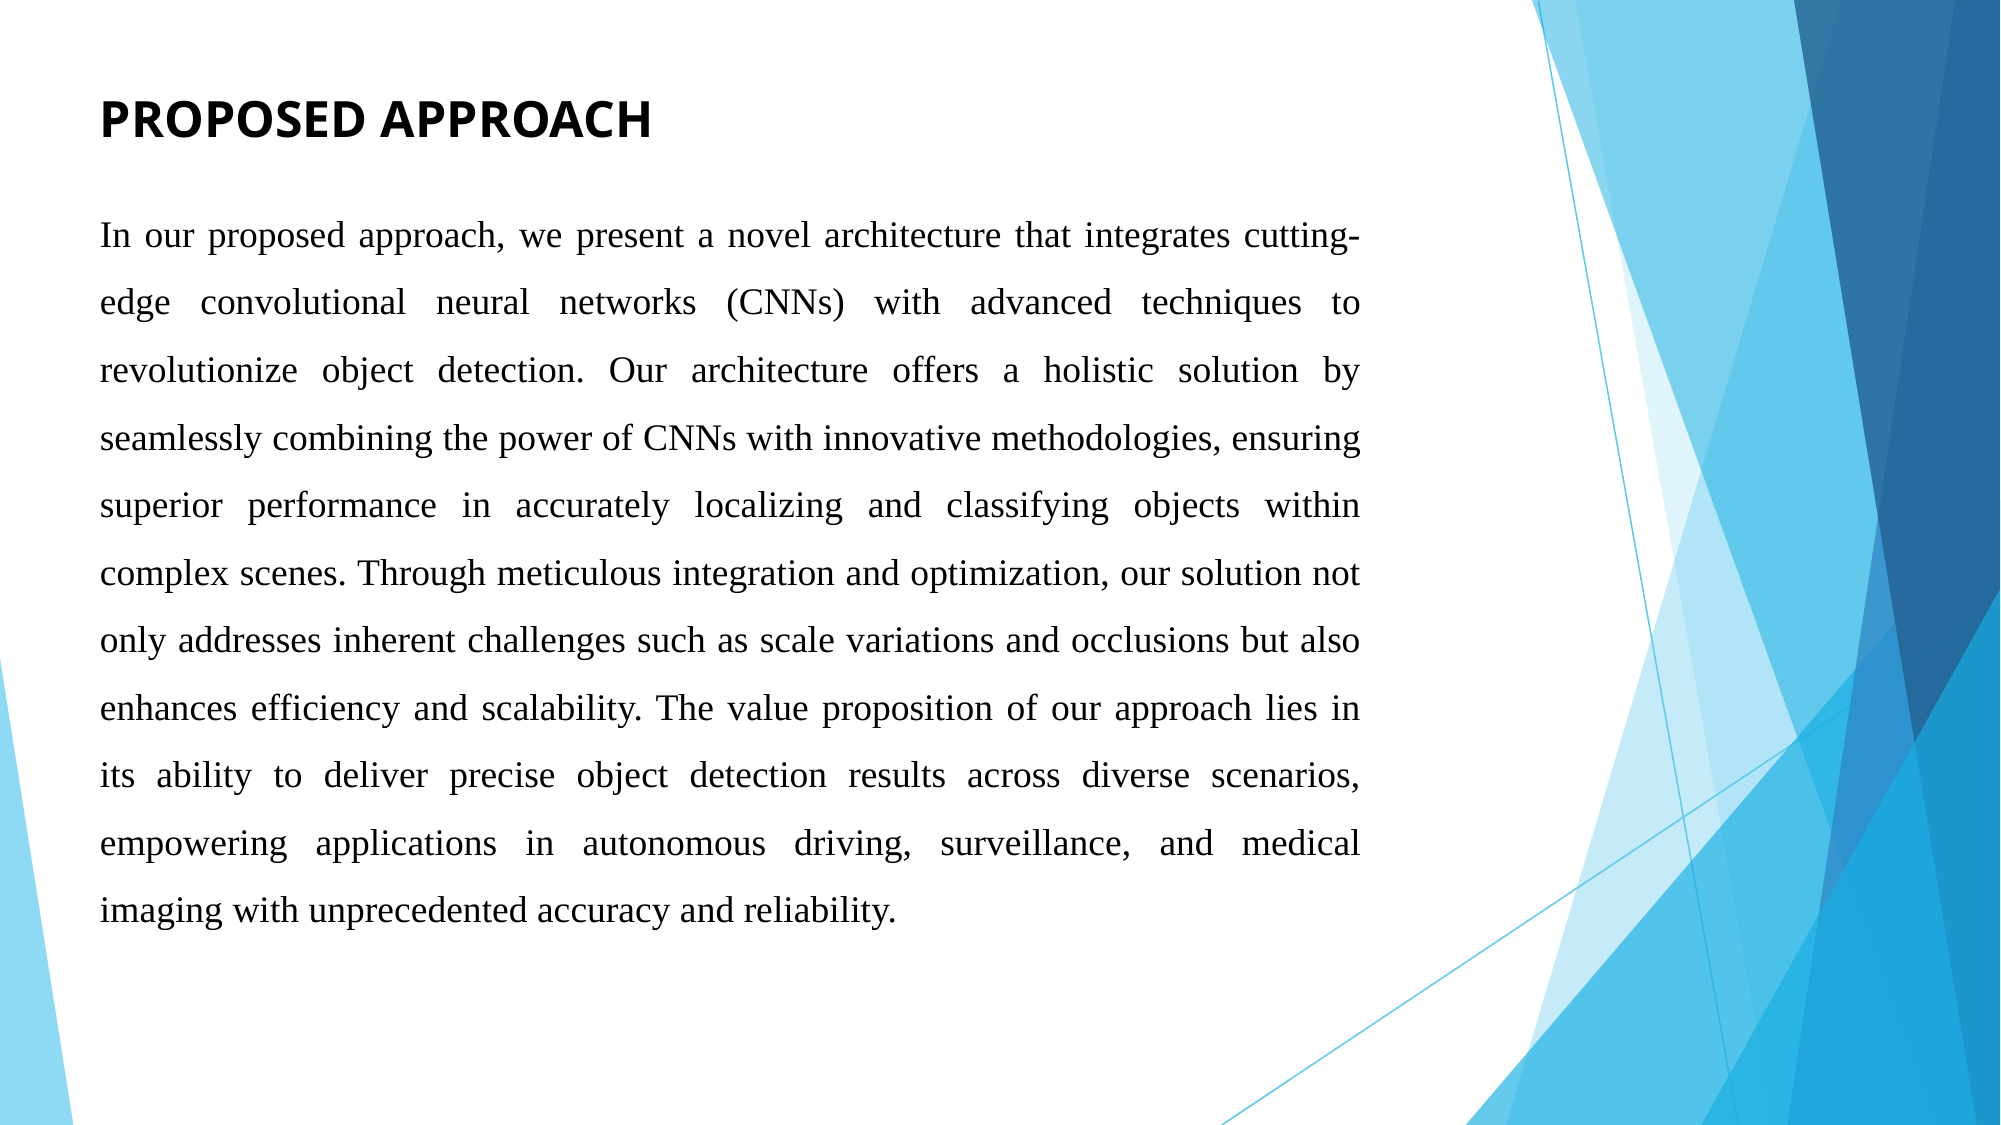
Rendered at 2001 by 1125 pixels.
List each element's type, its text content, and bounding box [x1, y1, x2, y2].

title PROPOSED APPROACH [99, 87, 1119, 148]
subtitle In our proposed approach, we present a novel architecture that integrates cutting-edge convolutional neural networks (CNNs) with advanced techniques to revolutionize object detection. Our architecture offers a holistic solution by seamlessly combining the power of CNNs with innovative methodologies, ensuring superior performance in accurately localizing and classifying objects within complex scenes. Through meticulous integration and optimization, our solution not only addresses inherent challenges such as scale variations and occlusions but also enhances efficiency and scalability. The value proposition of our approach lies in its ability to deliver precise object detection results across diverse scenarios, empowering applications in autonomous driving, surveillance, and medical imaging with unprecedented accuracy and reliability. [99, 187, 1363, 861]
